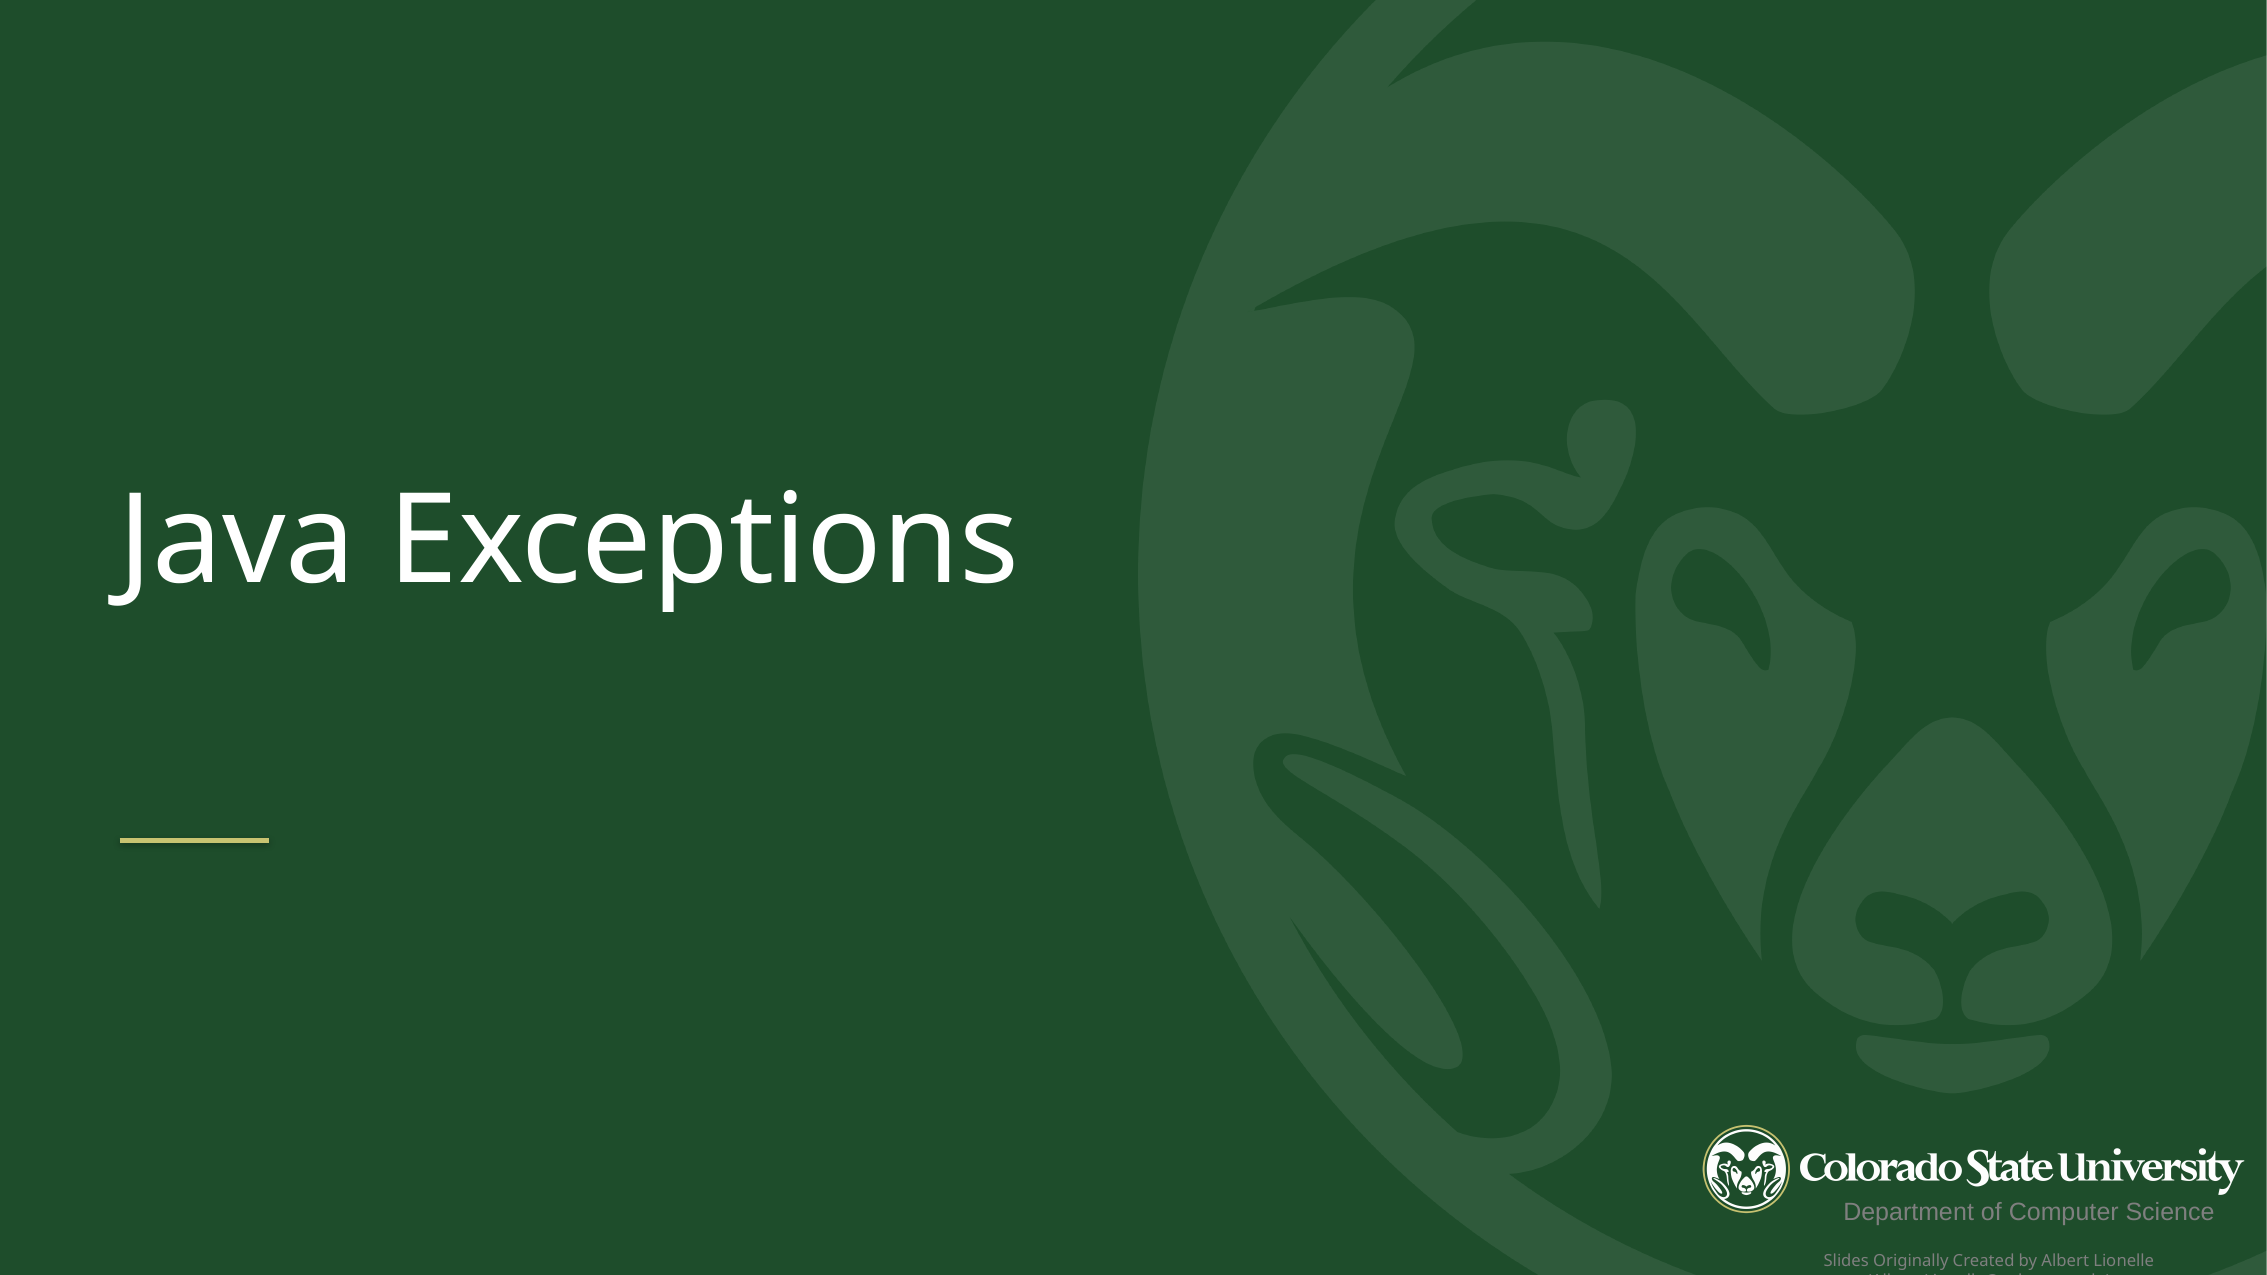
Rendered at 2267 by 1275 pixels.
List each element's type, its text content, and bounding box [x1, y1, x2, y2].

list Java Exceptions [103, 442, 2164, 624]
picture [1682, 1102, 2267, 1234]
